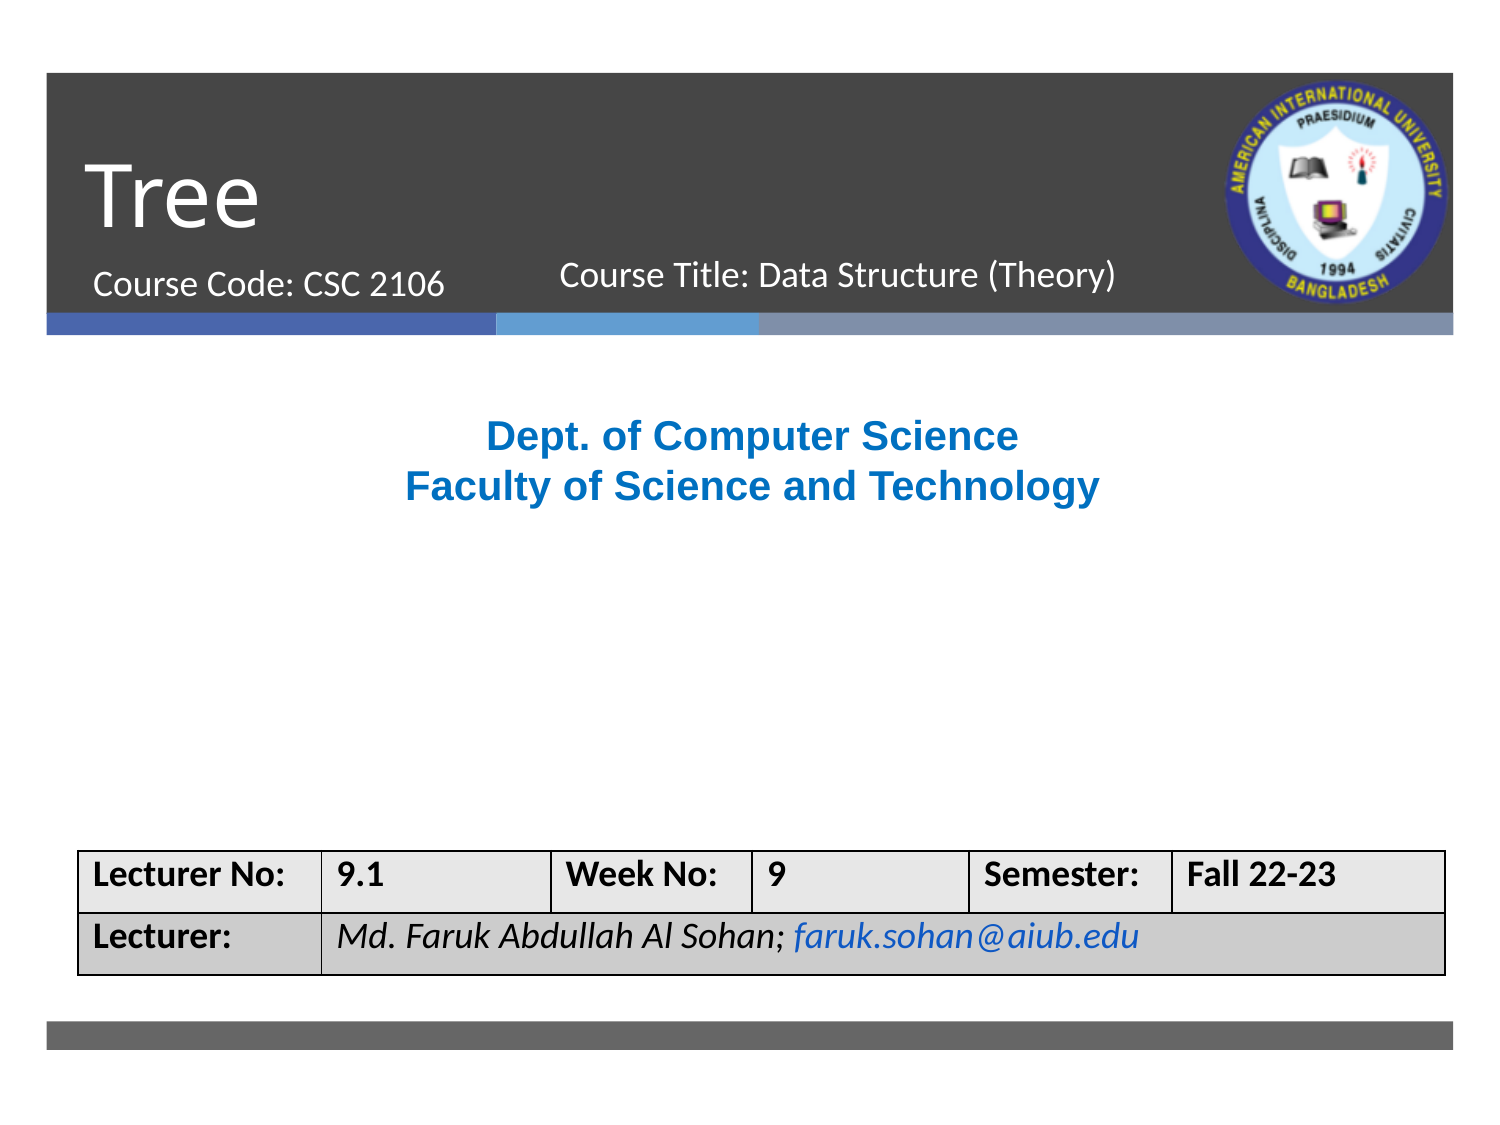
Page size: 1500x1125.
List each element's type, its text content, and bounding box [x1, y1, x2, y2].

picture [1228, 75, 1454, 310]
subtitle Course Code: CSC 2106 [78, 251, 536, 331]
table_header Fall 22-23 [1173, 852, 1444, 912]
text_box Course Title: Data Structure (Theory) [544, 252, 1228, 332]
table_header Semester: [970, 852, 1171, 912]
table_header 9 [753, 852, 968, 912]
table_header 9.1 [322, 852, 550, 912]
title Tree [69, 73, 1351, 253]
text_box Dept. of Computer Science Faculty of Science and Technology [12, 401, 1493, 517]
table_cell Md. Faruk Abdullah Al Sohan; faruk.sohan@aiub.edu [322, 914, 1444, 974]
table_cell Lecturer: [79, 914, 321, 974]
table_header Week No: [552, 852, 751, 912]
table_header Lecturer No: [79, 852, 321, 912]
